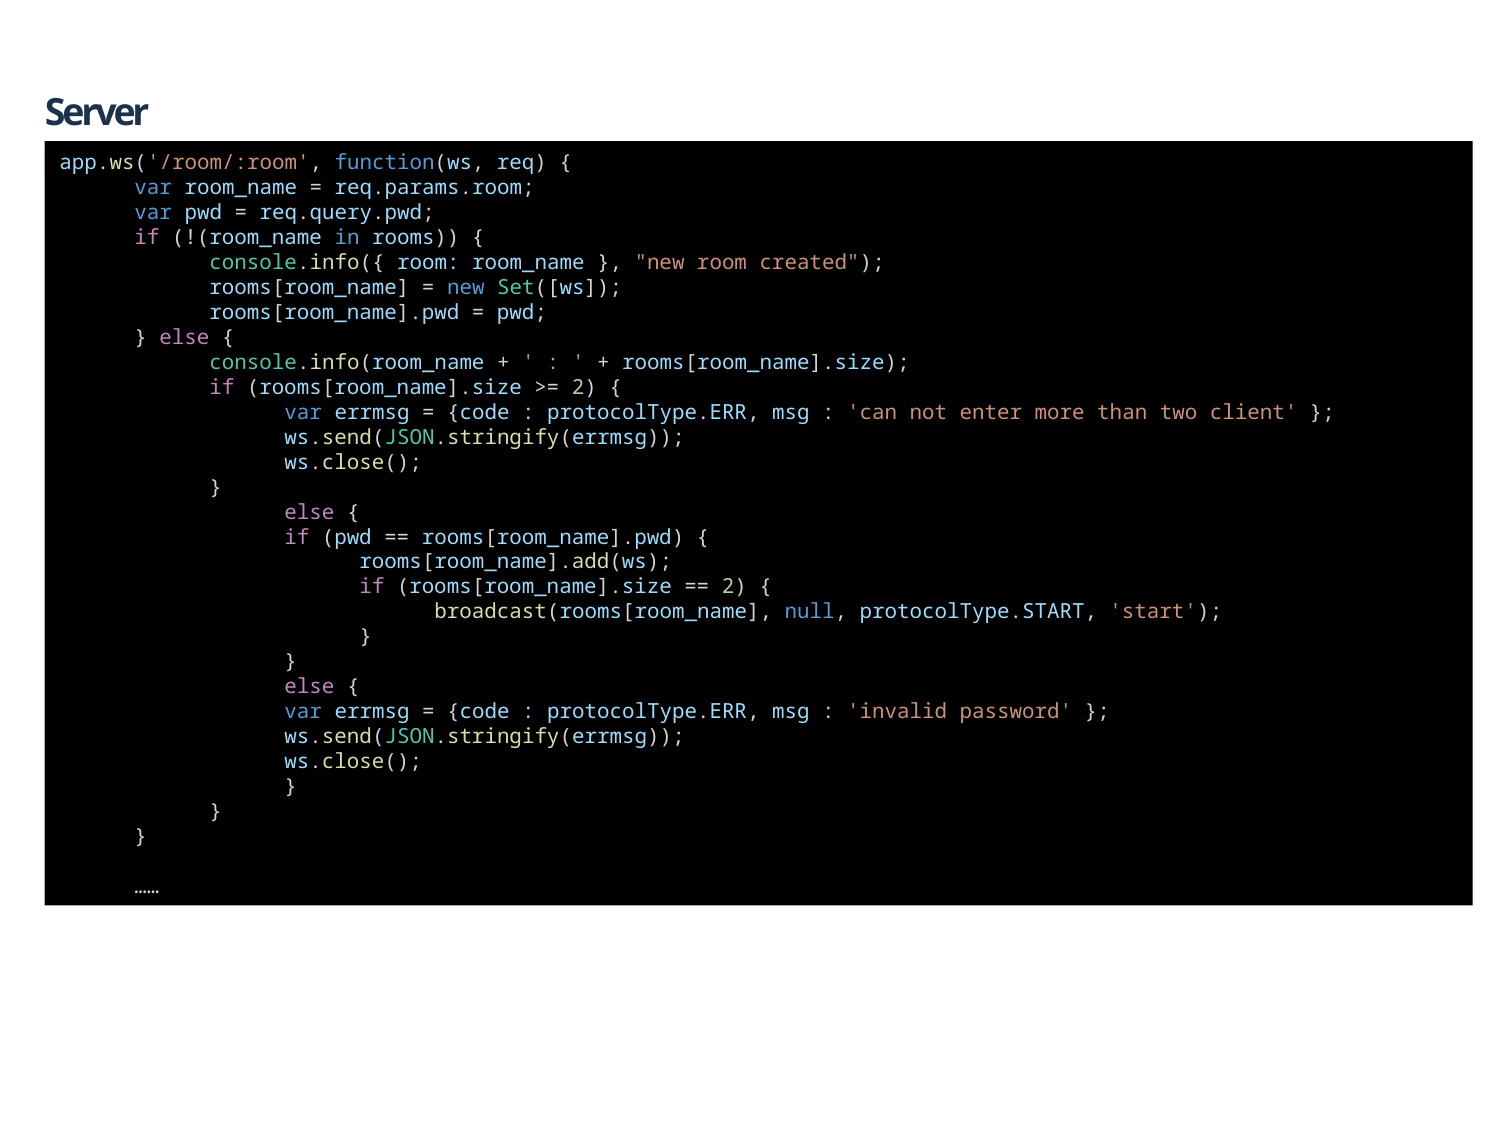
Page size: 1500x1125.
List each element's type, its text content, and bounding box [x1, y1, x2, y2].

text_box Server [30, 80, 165, 141]
text_box app.ws('/room/:room', function(ws, req) { var room_name = req.params.room; var pwd = req.query.pwd; if (!(room_name in rooms)) { console.info({ room: room_name }, "new room created"); rooms[room_name] = new Set([ws]); rooms[room_name].pwd = pwd; } else { console.info(room_name + ' : ' + rooms[room_name].size); if (rooms[room_name].size >= 2) { var errmsg = {code : protocolType.ERR, msg : 'can not enter more than two client' }; ws.send(JSON.stringify(errmsg)); ws.close(); } else { if (pwd == rooms[room_name].pwd) { rooms[room_name].add(ws); if (rooms[room_name].size == 2) { broadcast(rooms[room_name], null, protocolType.START, 'start'); } } else { var errmsg = {code : protocolType.ERR, msg : 'invalid password' }; ws.send(JSON.stringify(errmsg)); ws.close(); } } } …… [44, 141, 1473, 906]
